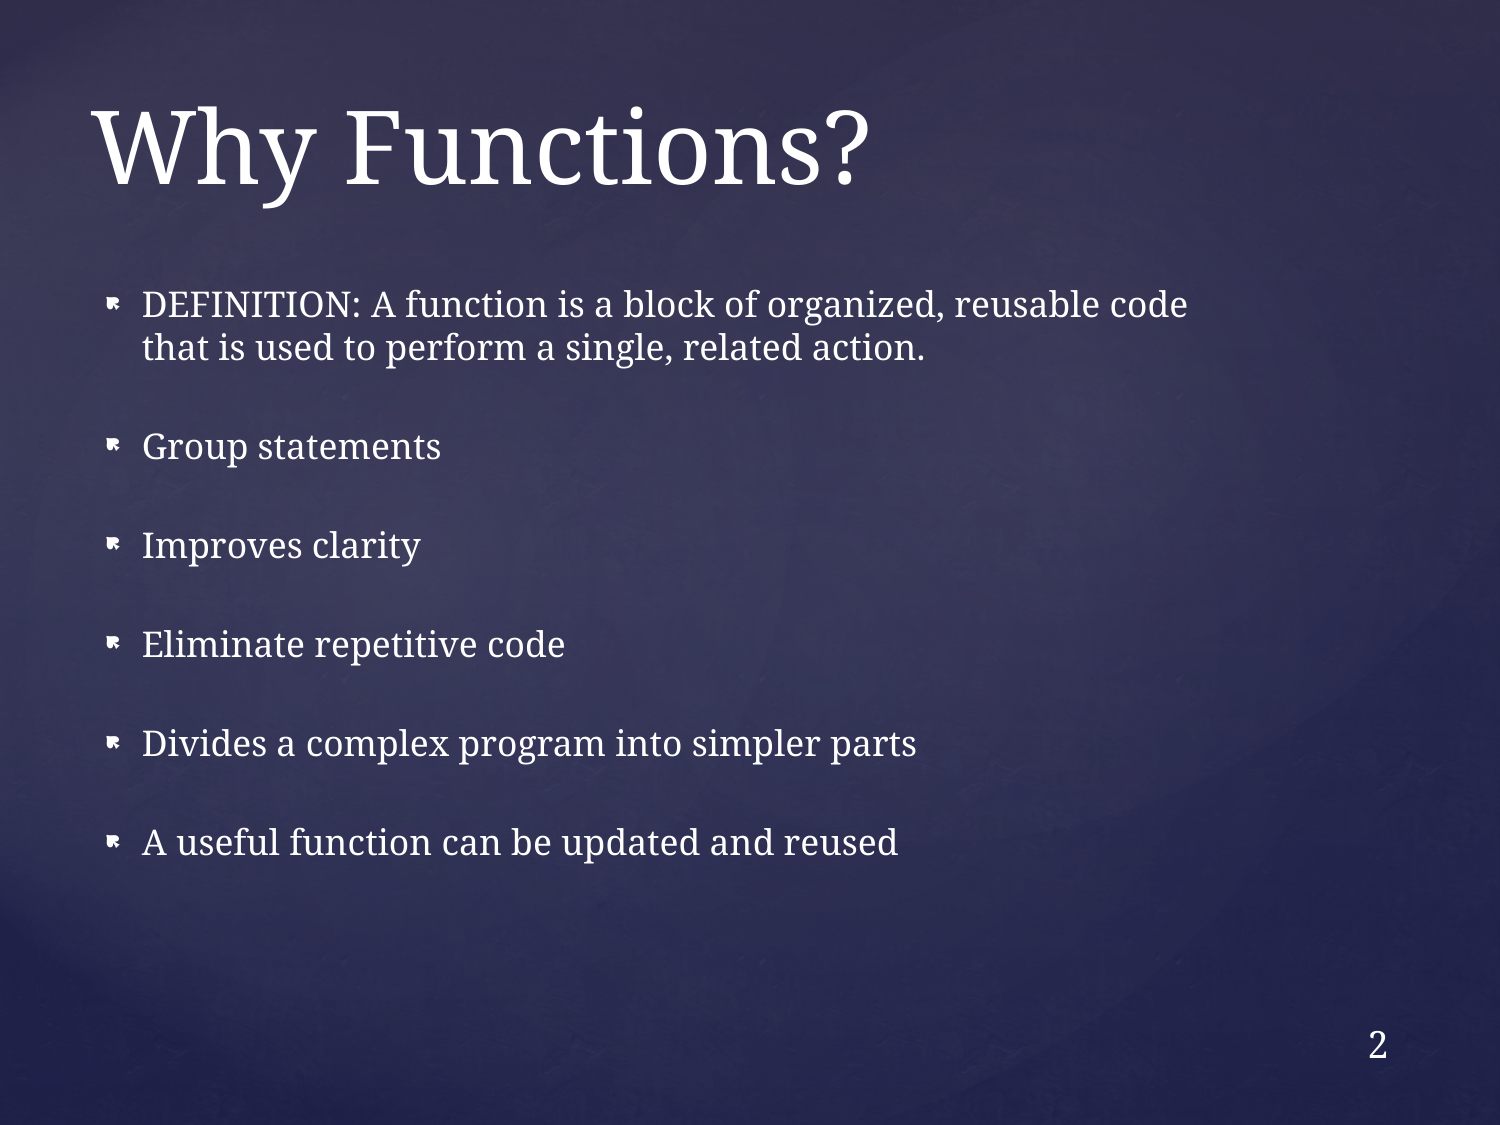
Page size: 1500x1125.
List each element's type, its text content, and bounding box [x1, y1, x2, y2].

title Why Functions? [75, 62, 1313, 213]
text_box 2 [1352, 1013, 1416, 1074]
list DEFINITION: A function is a block of organized, reusable code that is used to perform a single, related action. Group statements Improves clarity Eliminate repetitive code Divides a complex program into simpler parts A useful function can be updated and reused [87, 224, 1263, 875]
